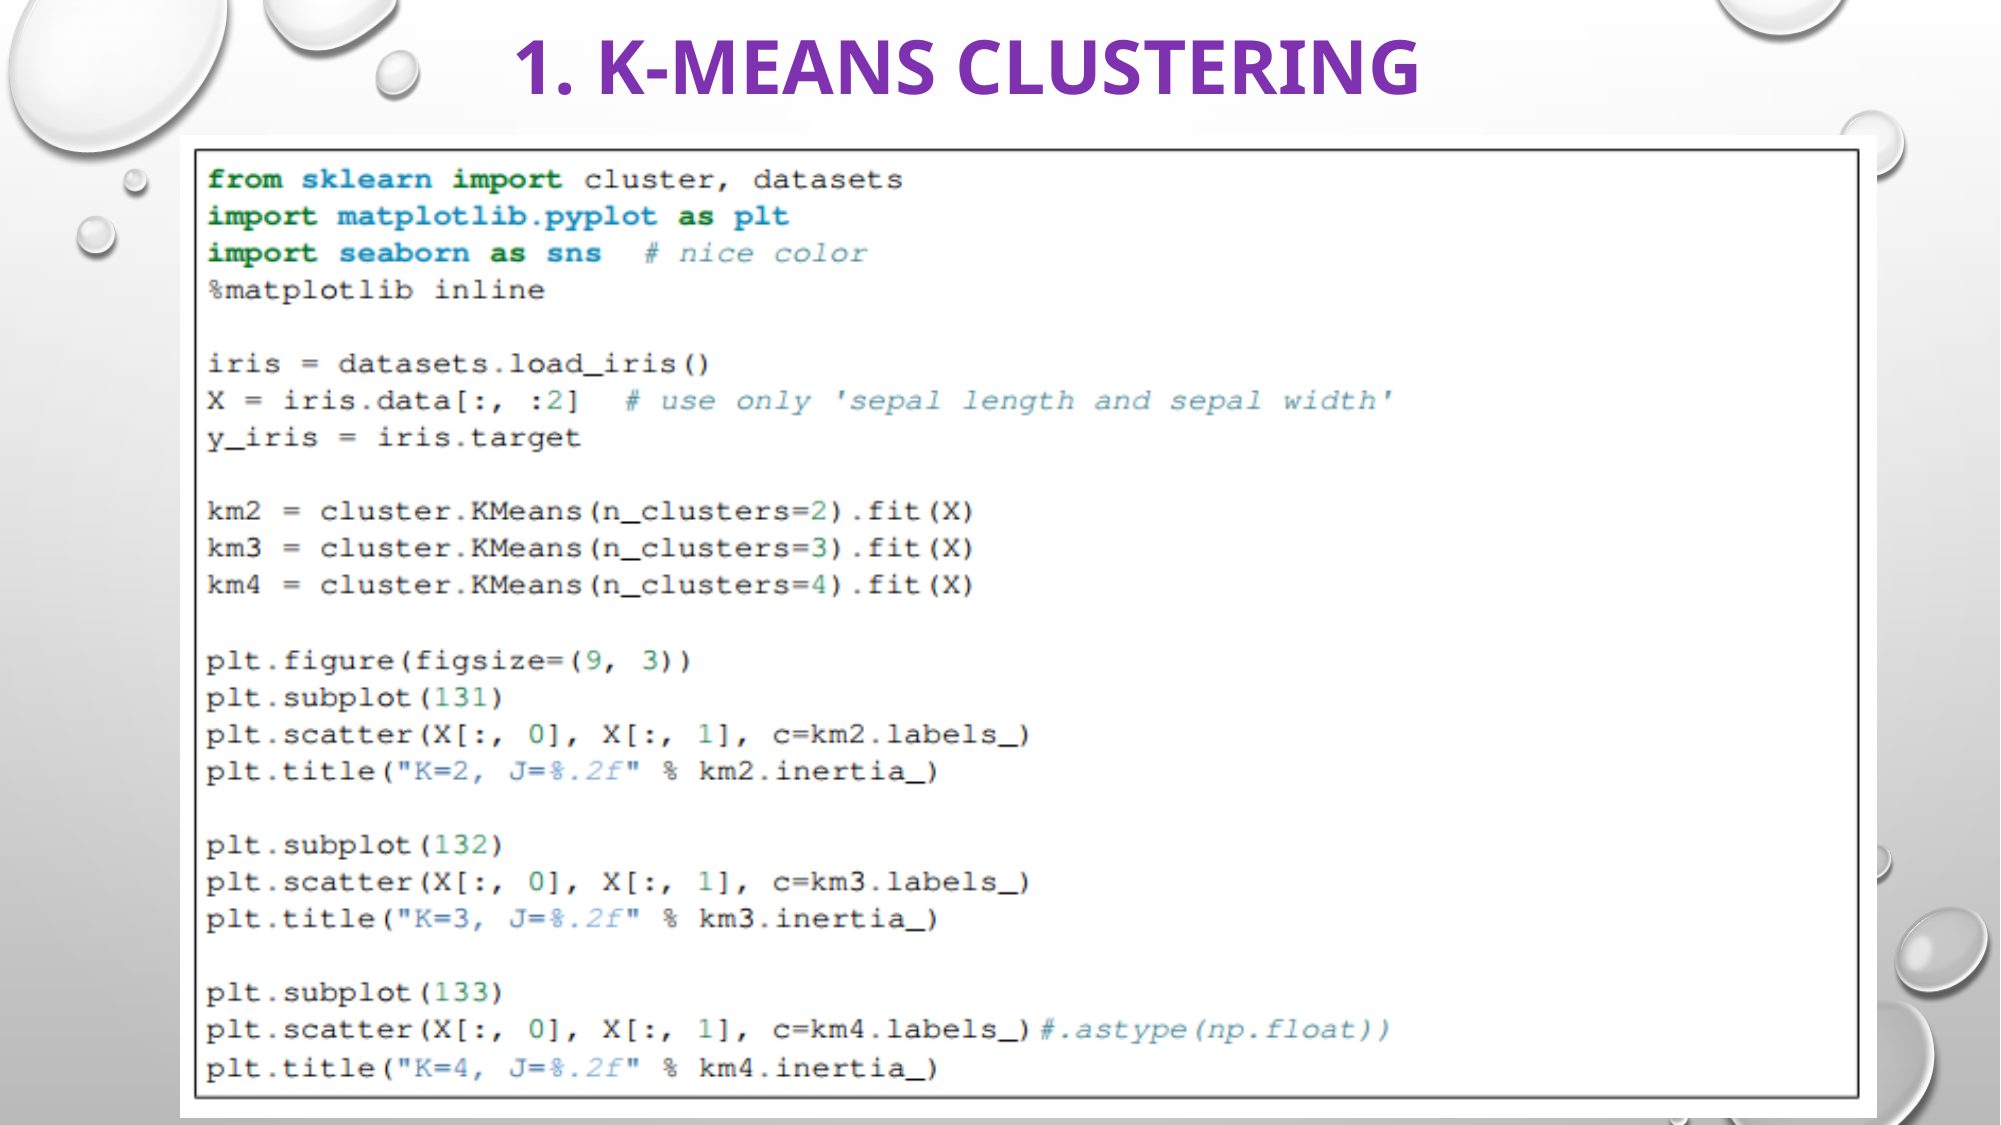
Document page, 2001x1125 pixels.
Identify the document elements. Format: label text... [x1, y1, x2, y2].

picture [0, 0, 2000, 1125]
title 1. K-means clustering [127, 9, 1828, 131]
